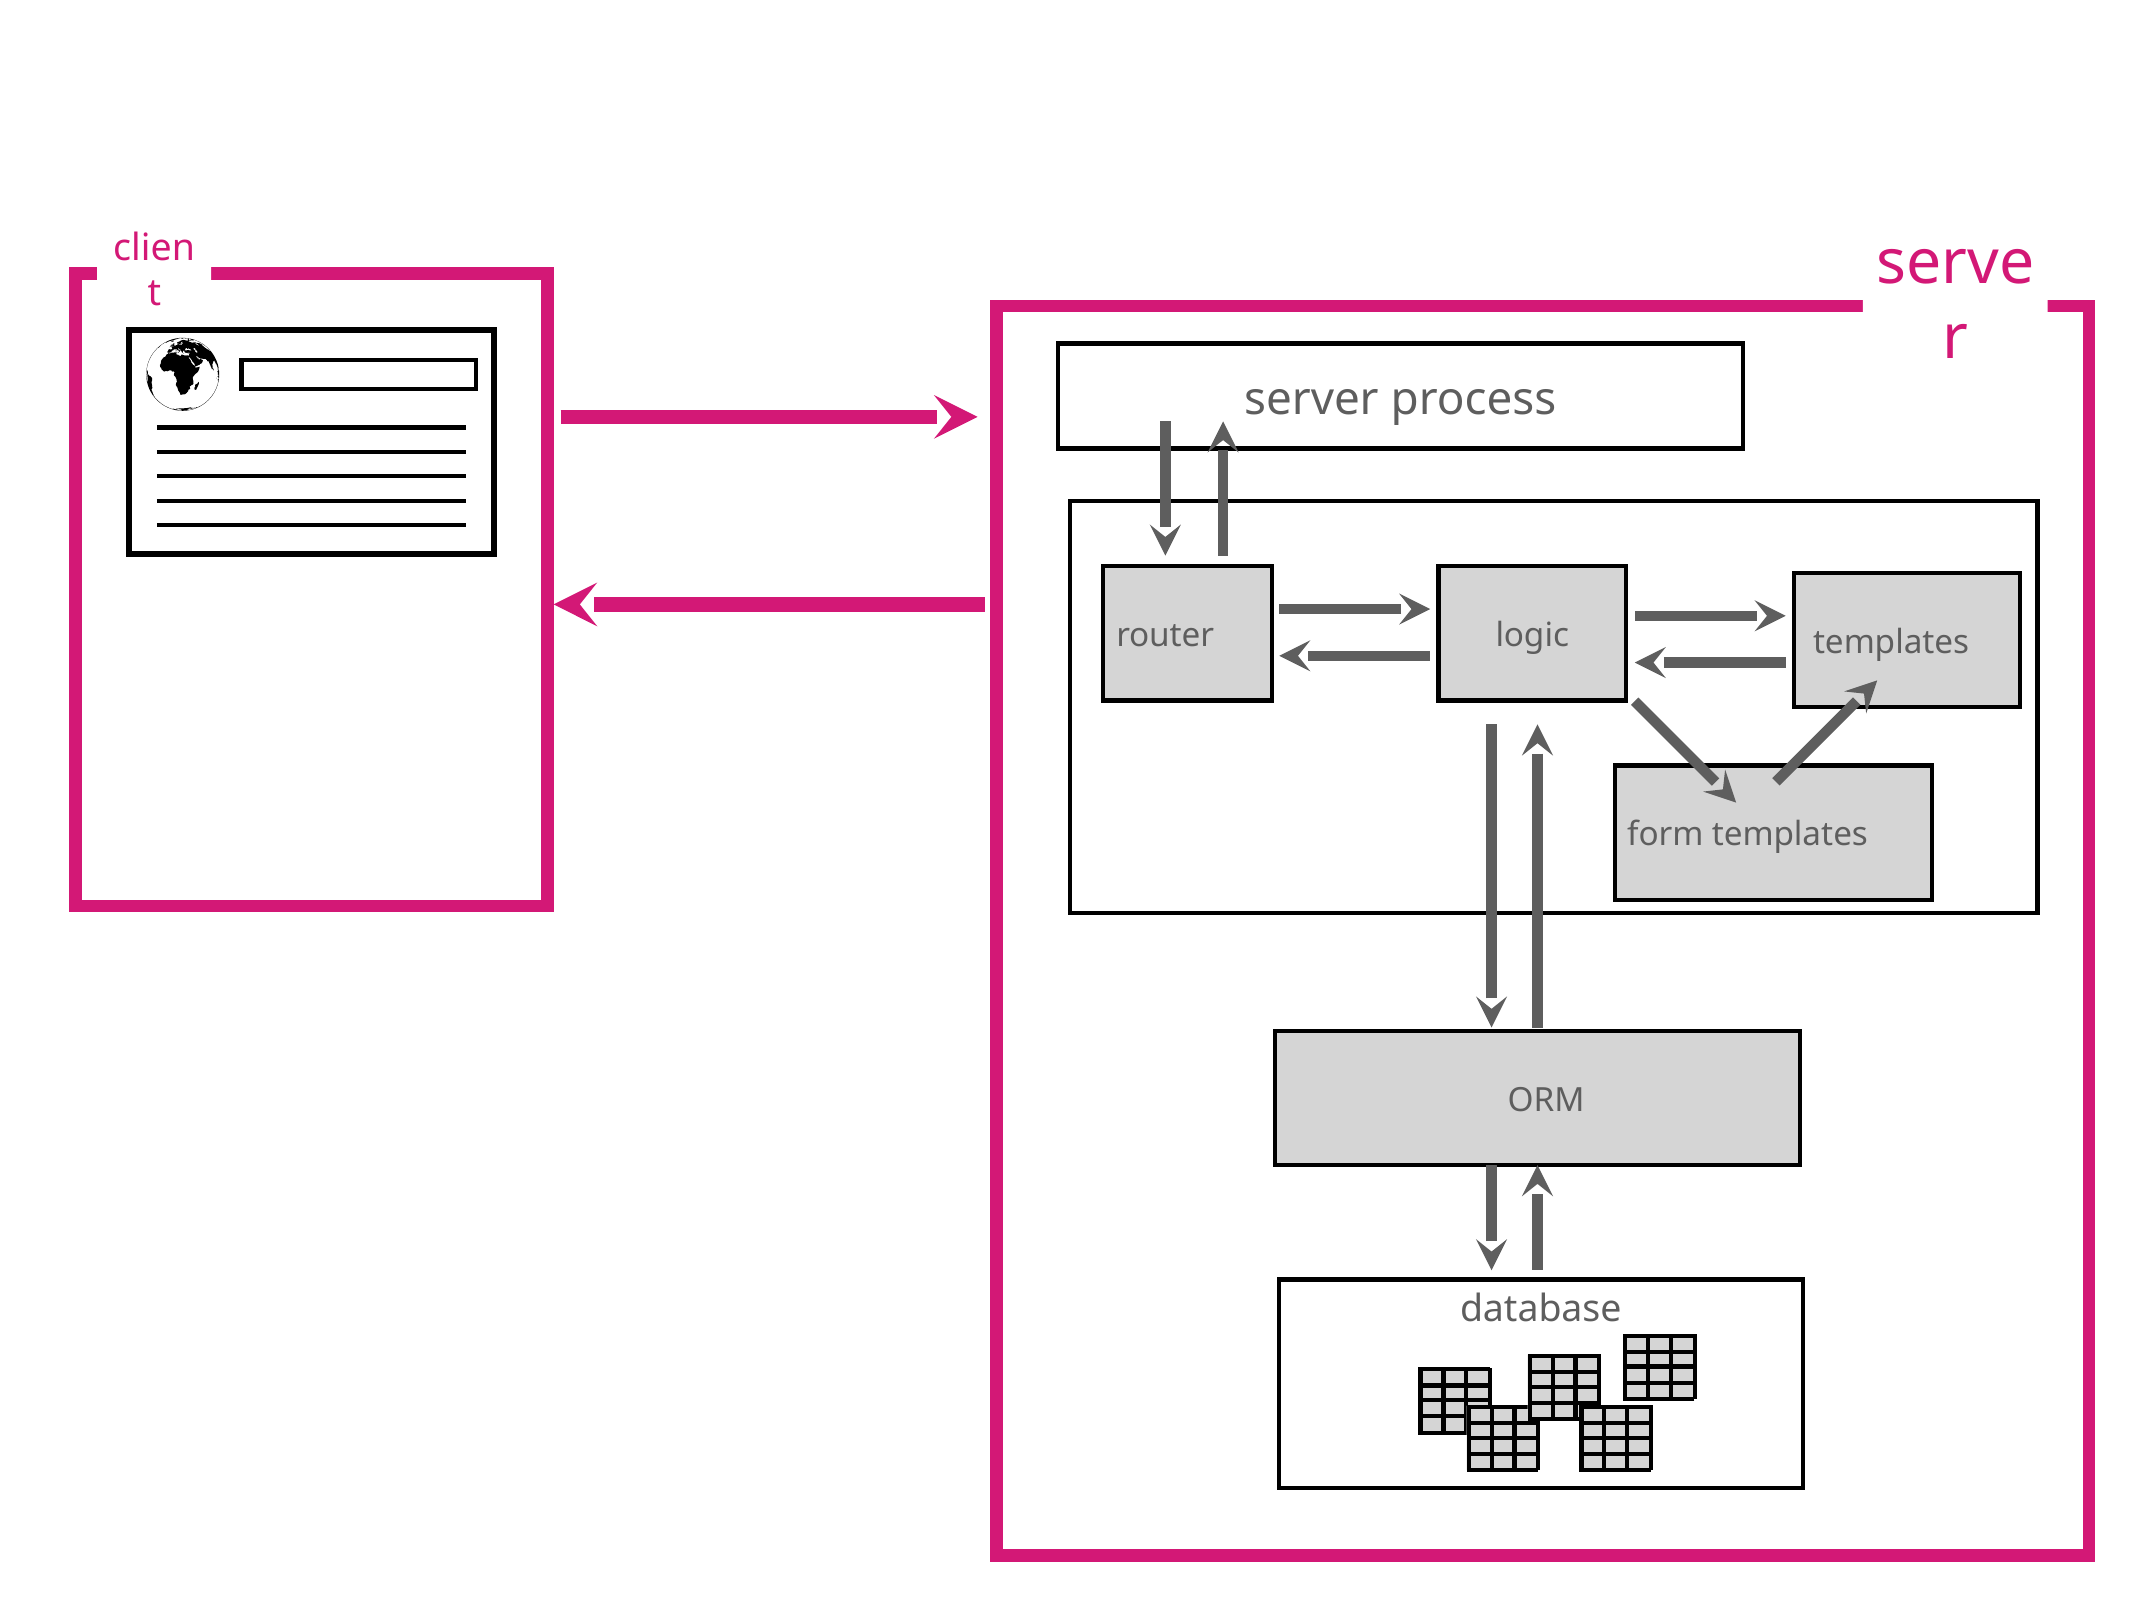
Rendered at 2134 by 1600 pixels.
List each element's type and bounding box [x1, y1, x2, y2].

text_box [1103, 565, 1273, 701]
text_box [1275, 1030, 1800, 1166]
text_box [1438, 565, 1627, 701]
text_box [996, 240, 2090, 1556]
text_box [553, 598, 566, 611]
text_box [1057, 343, 1744, 449]
text_box [965, 410, 978, 424]
text_box [1614, 765, 1933, 900]
text_box [75, 240, 549, 907]
text_box [1793, 572, 2021, 708]
